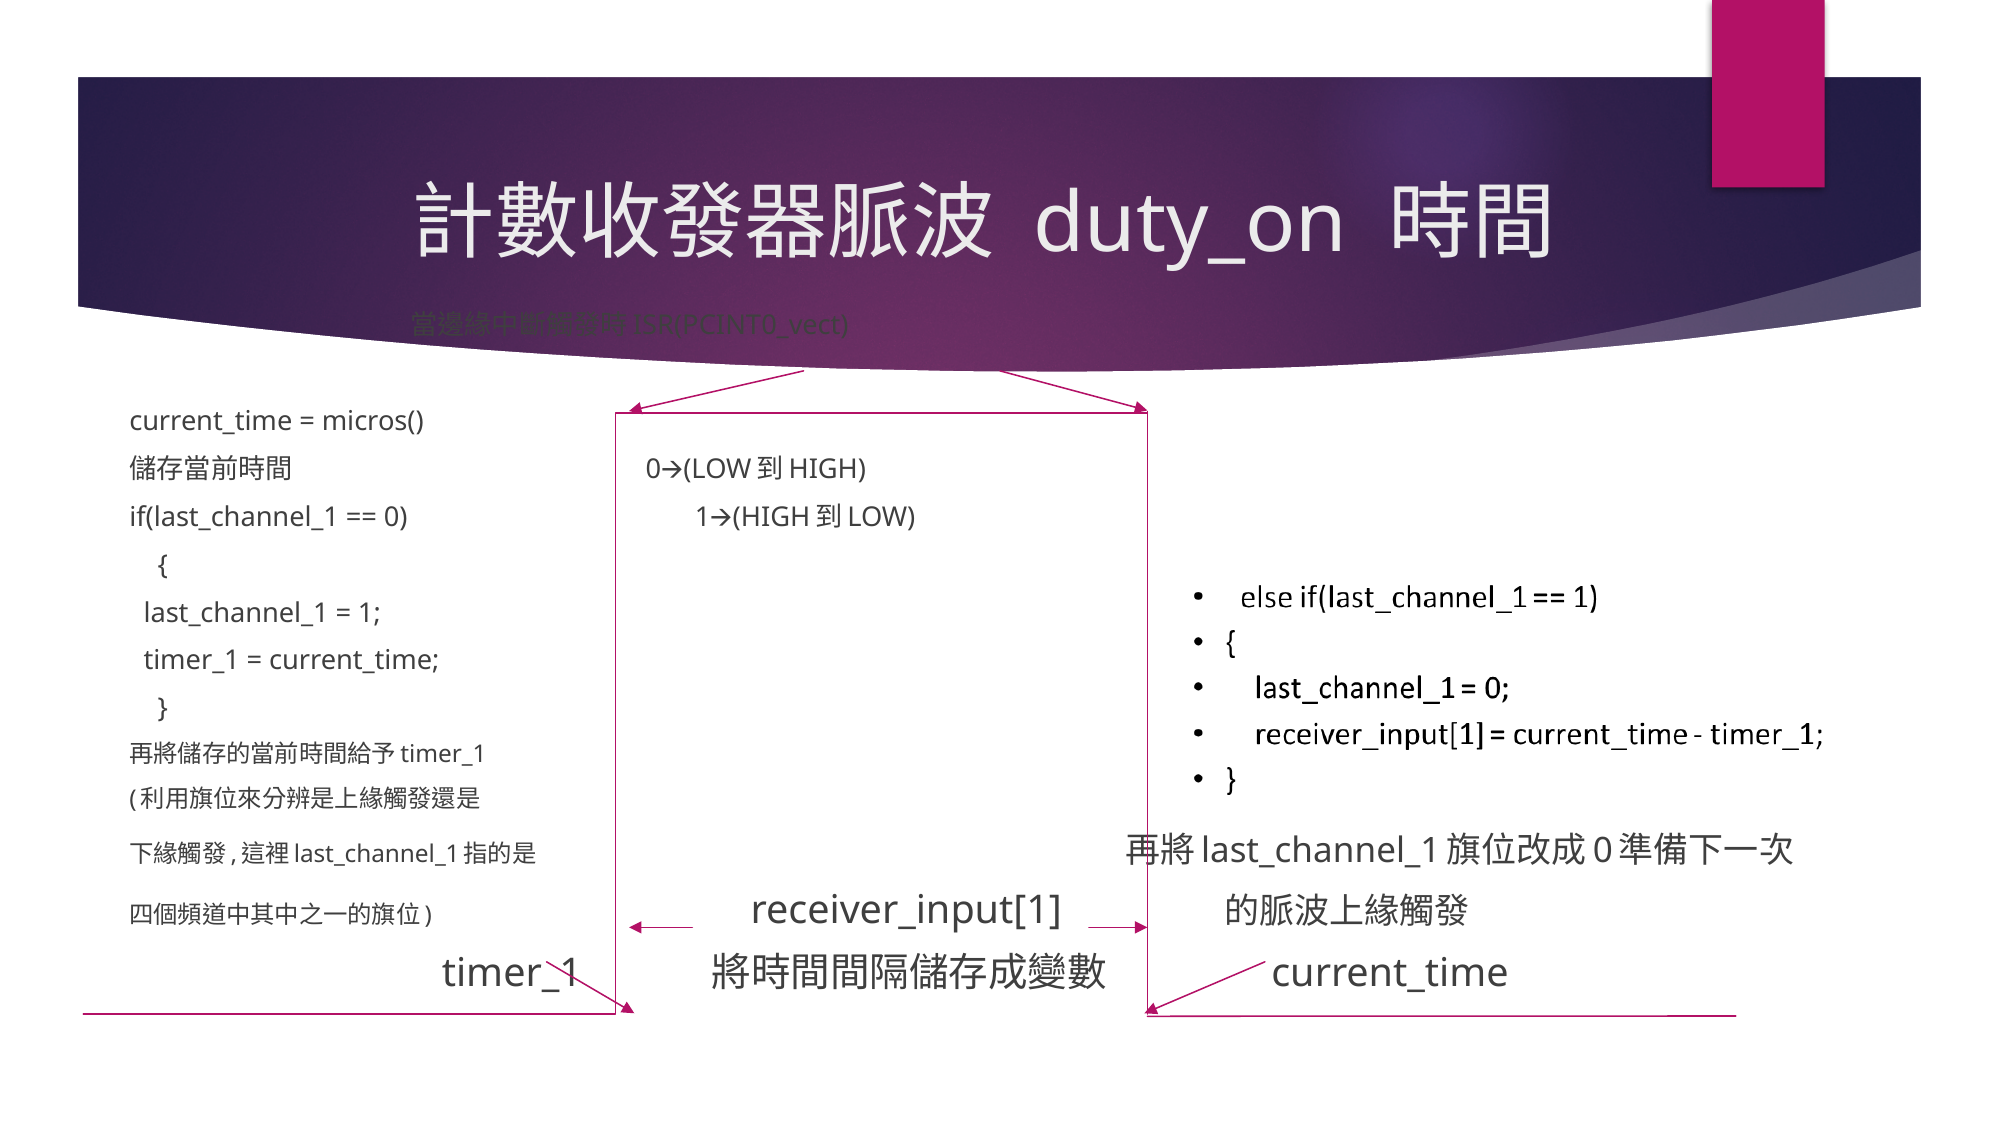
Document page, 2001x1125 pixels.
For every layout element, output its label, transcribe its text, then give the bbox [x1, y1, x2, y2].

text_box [628, 370, 804, 412]
title 計數收發器脈波 duty_on 時間 [189, 159, 1627, 276]
picture [79, 78, 1920, 311]
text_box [546, 961, 635, 1014]
list 當邊緣中斷觸發時ISR(PCINT0_vect) current_time = micros() 儲存當前時間 0🡪(LOW到HIGH) if(last_channel_1 == 0) 1🡪(HIGH到LOW) { last_channel_1 = 1; timer_1 = current_time; } 再將儲存的當前時間給予timer_1 (利用旗位來分辨是上緣觸發還是 下緣觸發,這裡last_channel_1指的是 再將last_channel_1旗位改成0準備下一次 四個頻道中其中之一的旗位) receiver_input[1] 的脈波上緣觸發 timer_1 將時間間隔儲存成變數 current_time [114, 299, 1840, 1014]
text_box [1144, 961, 1266, 1014]
picture [1174, 565, 1843, 818]
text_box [999, 370, 1148, 411]
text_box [82, 412, 1143, 1015]
